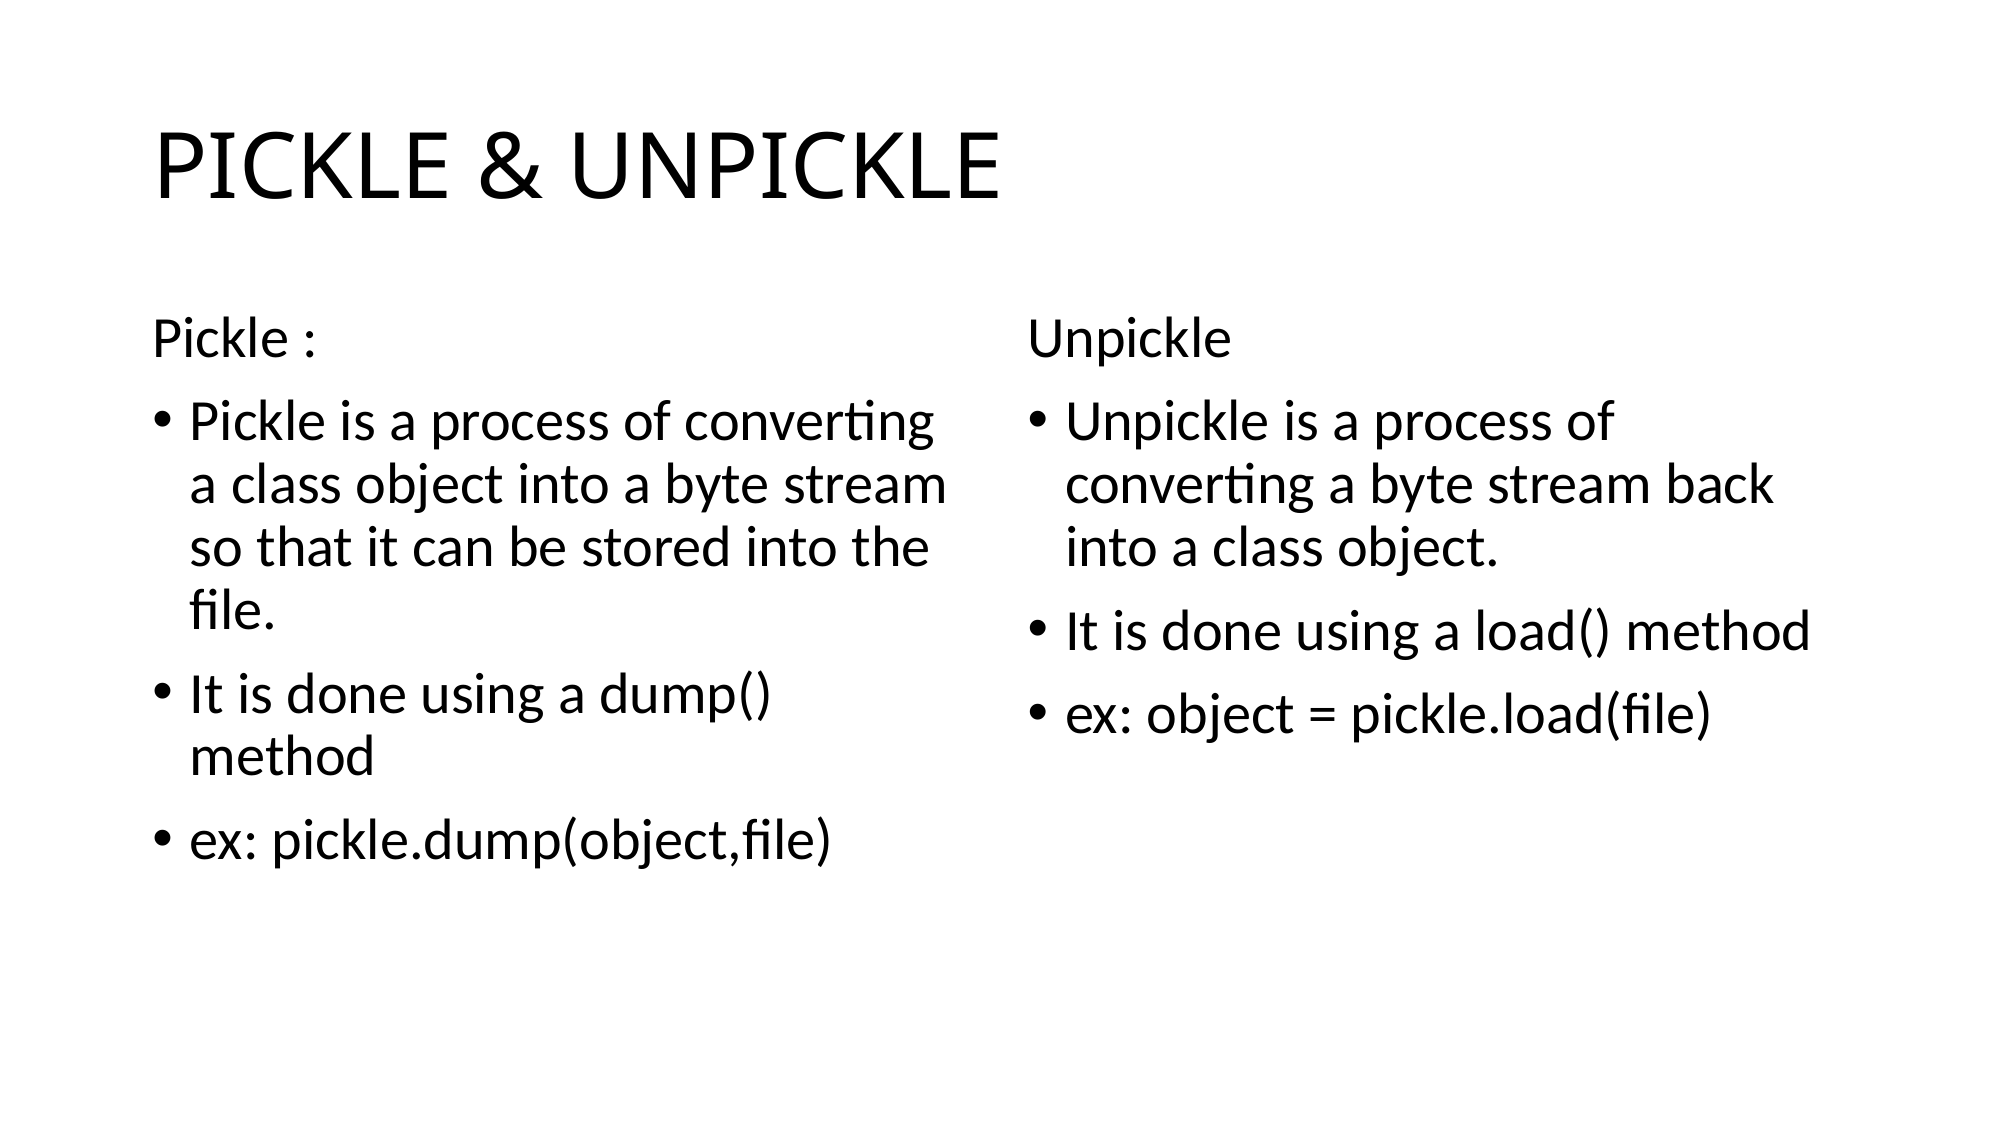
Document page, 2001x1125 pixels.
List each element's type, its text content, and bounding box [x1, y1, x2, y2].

title PICKLE & UNPICKLE [137, 59, 1863, 278]
list Pickle : Pickle is a process of converting a class object into a byte stream so that it can be stored into the file. It is done using a dump() method ex: pickle.dump(object,file) [137, 299, 988, 1014]
list Unpickle Unpickle is a process of converting a byte stream back into a class object. It is done using a load() method ex: object = pickle.load(file) [1012, 299, 1863, 1014]
